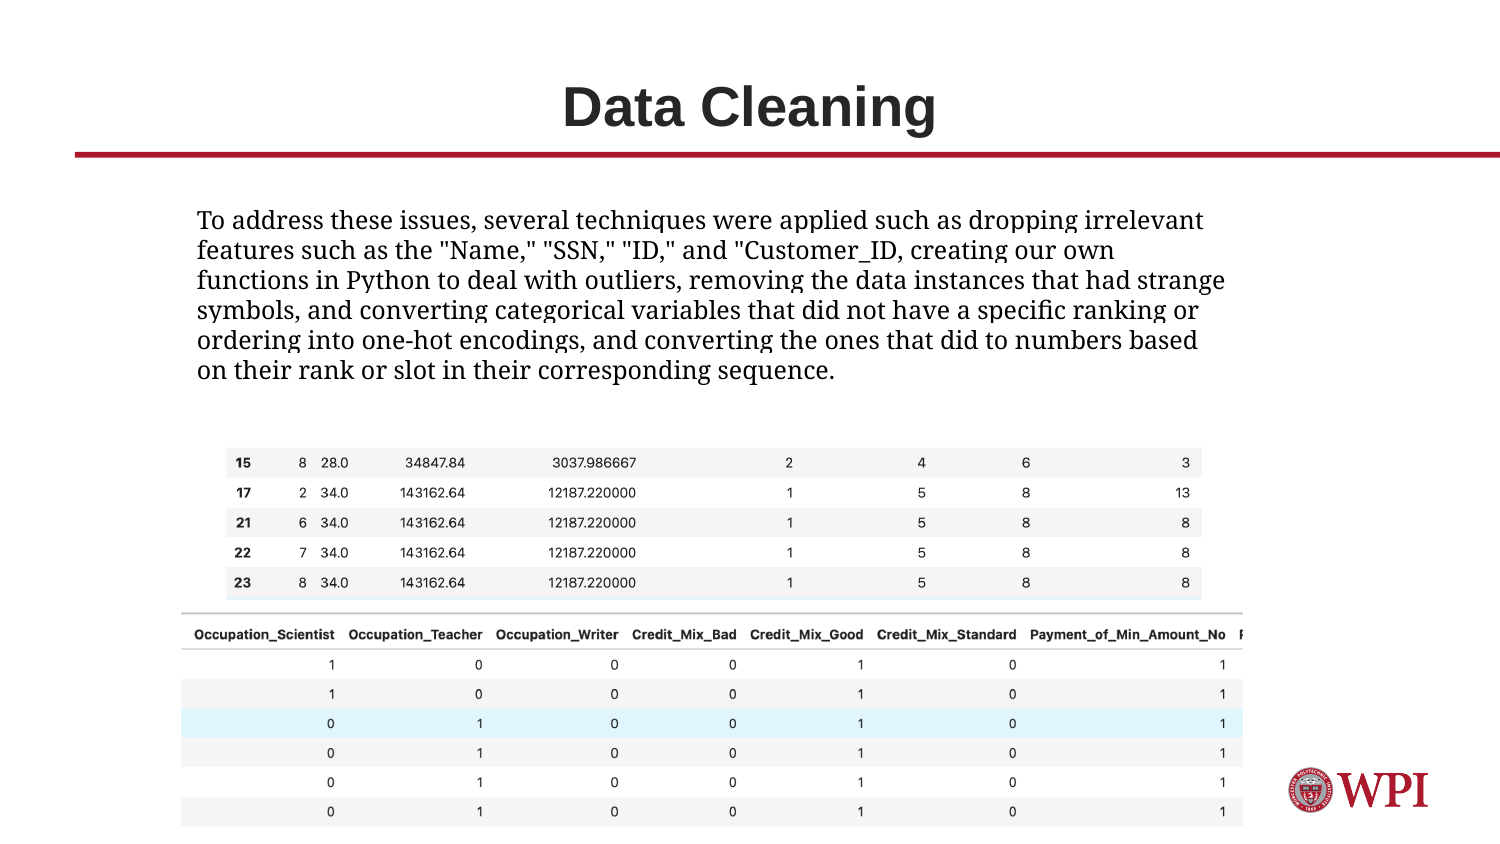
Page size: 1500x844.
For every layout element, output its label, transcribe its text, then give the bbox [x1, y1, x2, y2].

picture [1288, 767, 1428, 813]
text_box To address these issues, several techniques were applied such as dropping irrelevant features such as the "Name," "SSN," "ID," and "Customer_ID, creating our own functions in Python to deal with outliers, removing the data instances that had strange symbols, and converting categorical variables that did not have a specific ranking or ordering into one-hot encodings, and converting the ones that did to numbers based on their rank or slot in their corresponding sequence. [181, 189, 1243, 455]
title Data Cleaning [75, 44, 1425, 144]
picture [222, 444, 1202, 601]
picture [181, 611, 1243, 836]
